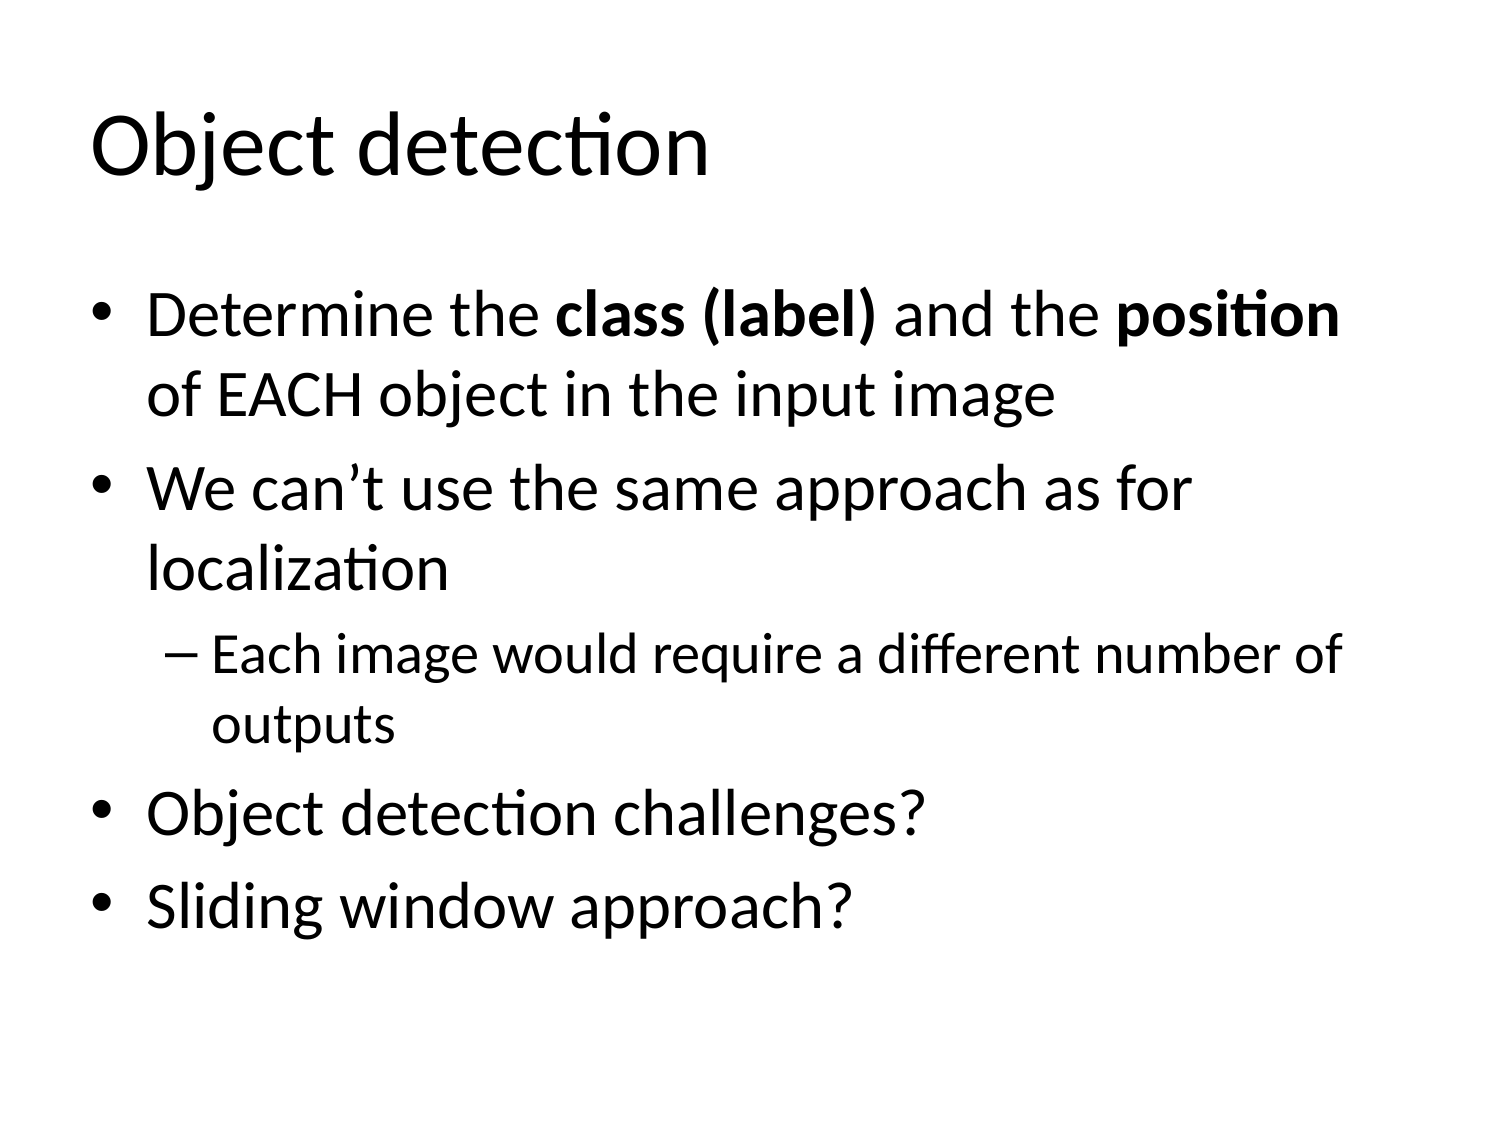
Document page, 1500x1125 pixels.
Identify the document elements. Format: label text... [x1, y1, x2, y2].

list Determine the class (label) and the position of EACH object in the input image We can’t use the same approach as for localization Each image would require a different number of outputs Object detection challenges? Sliding window approach? [75, 262, 1425, 1005]
title Object detection [75, 45, 1425, 233]
